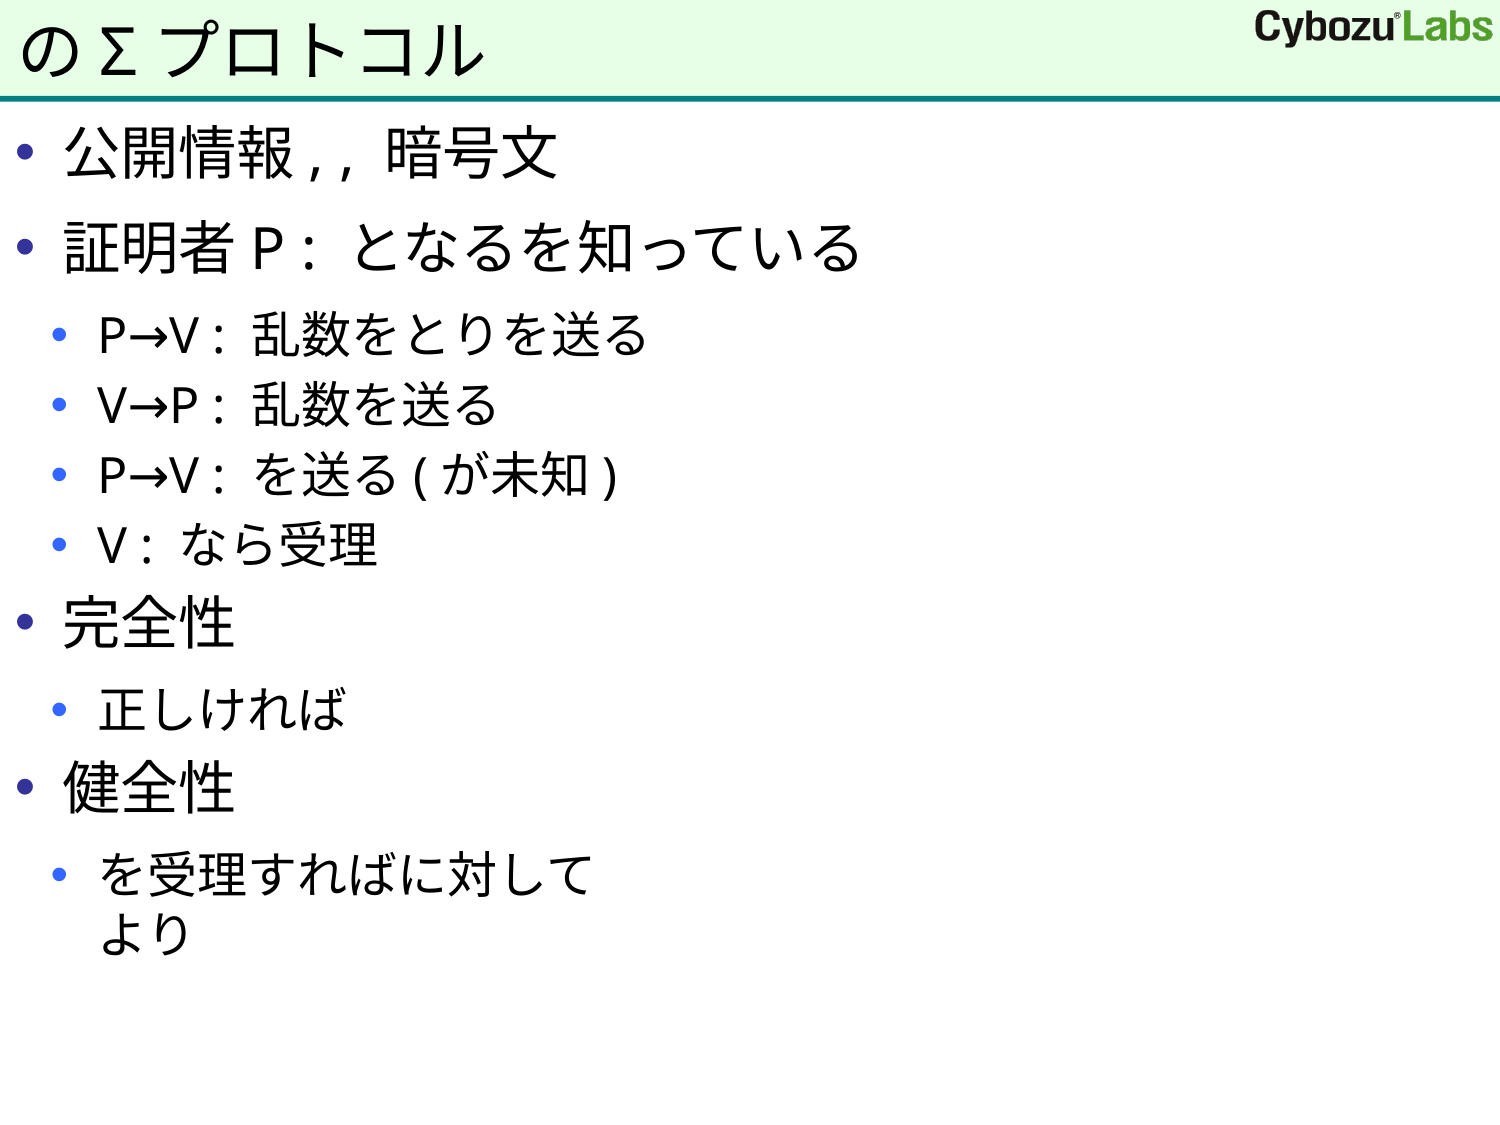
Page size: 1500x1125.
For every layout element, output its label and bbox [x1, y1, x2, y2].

picture [1253, 7, 1495, 49]
